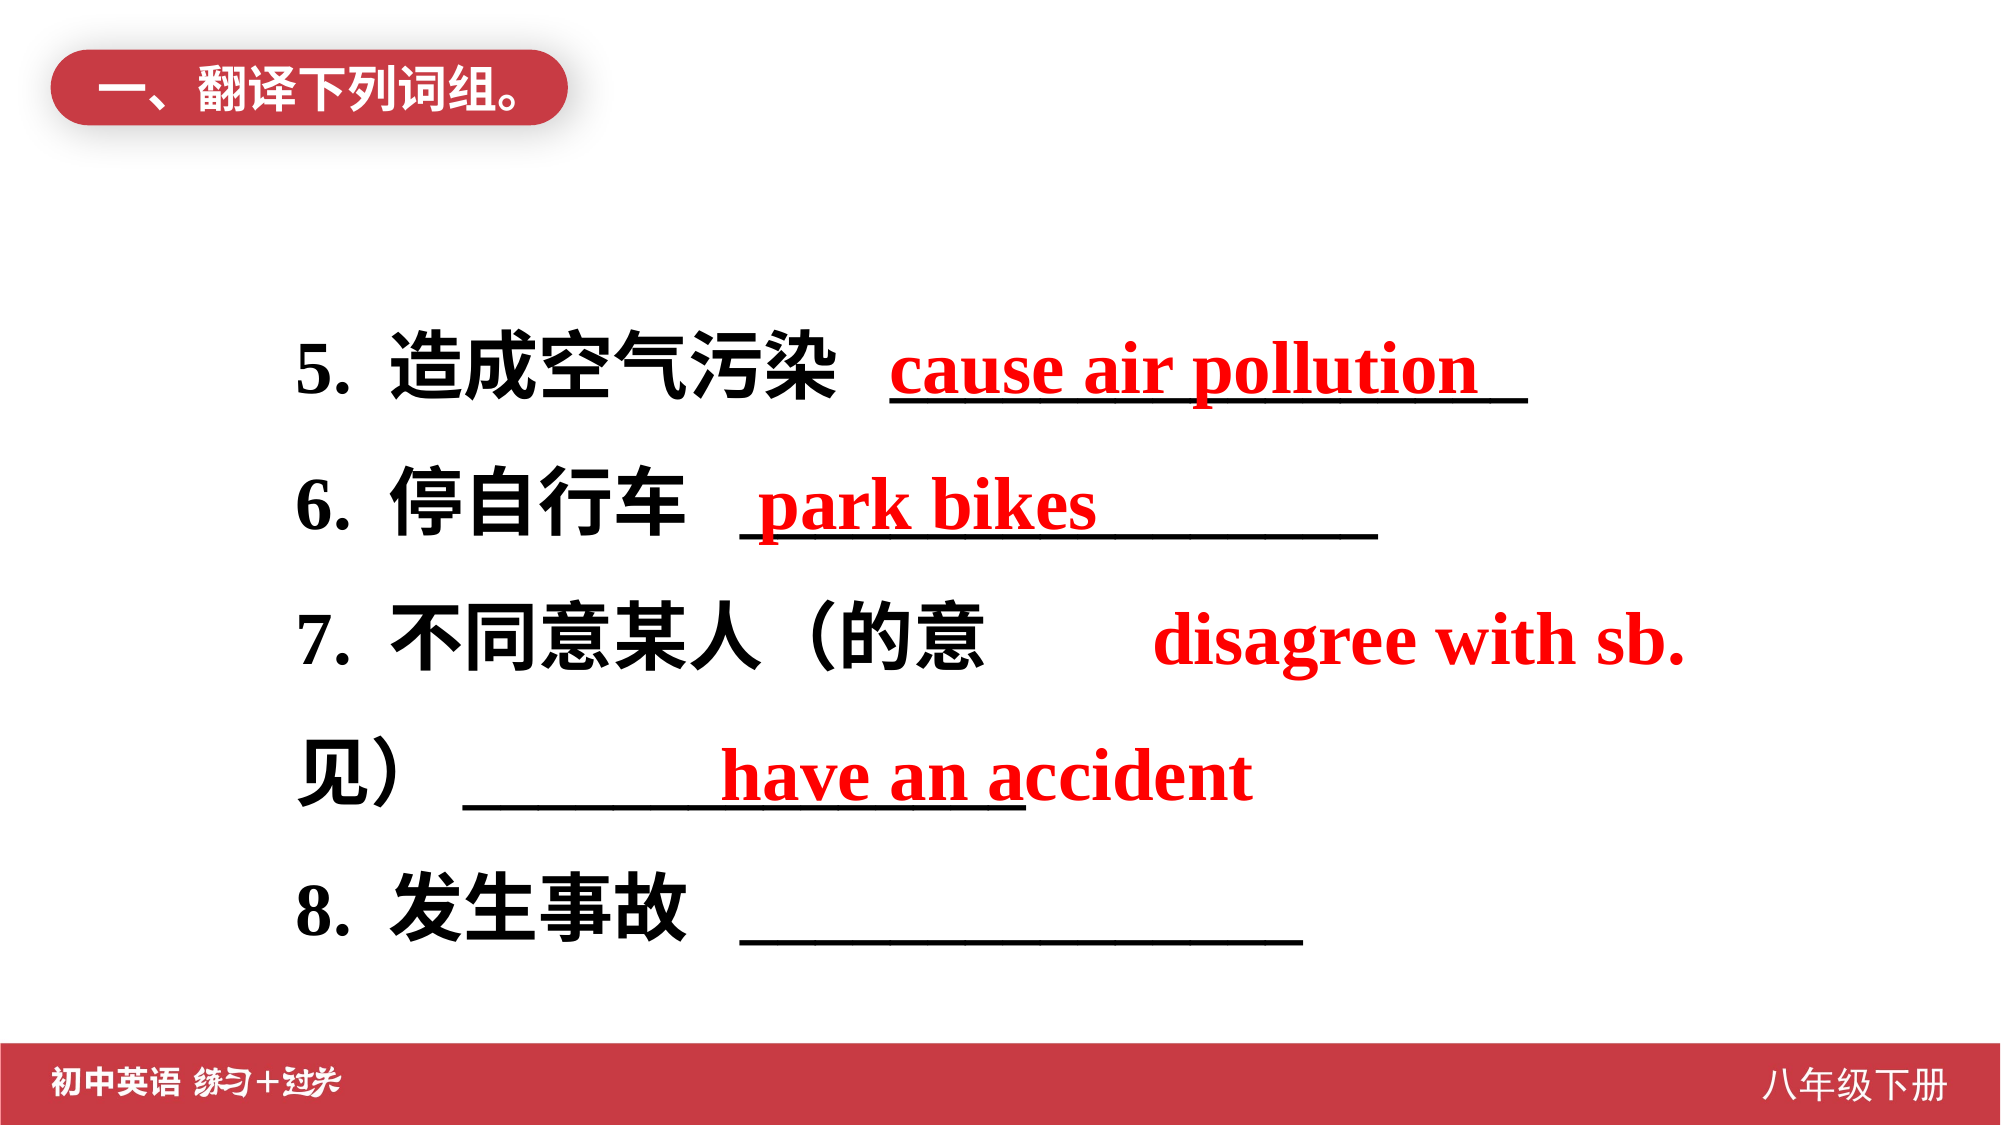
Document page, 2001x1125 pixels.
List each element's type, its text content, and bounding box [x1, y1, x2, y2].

text_box 5. 造成空气污染 _________________ 6. 停自行车 _________________ 7. 不同意某人（的意见）_______________ 8. 发生事故 _______________ [281, 266, 1710, 958]
text_box [49, 48, 541, 127]
picture [0, 0, 2001, 1125]
text_box cause air pollution park bikes disagree with sb. have an accident [706, 265, 1762, 823]
text_box 一、翻译下列词组。 [82, 49, 568, 125]
